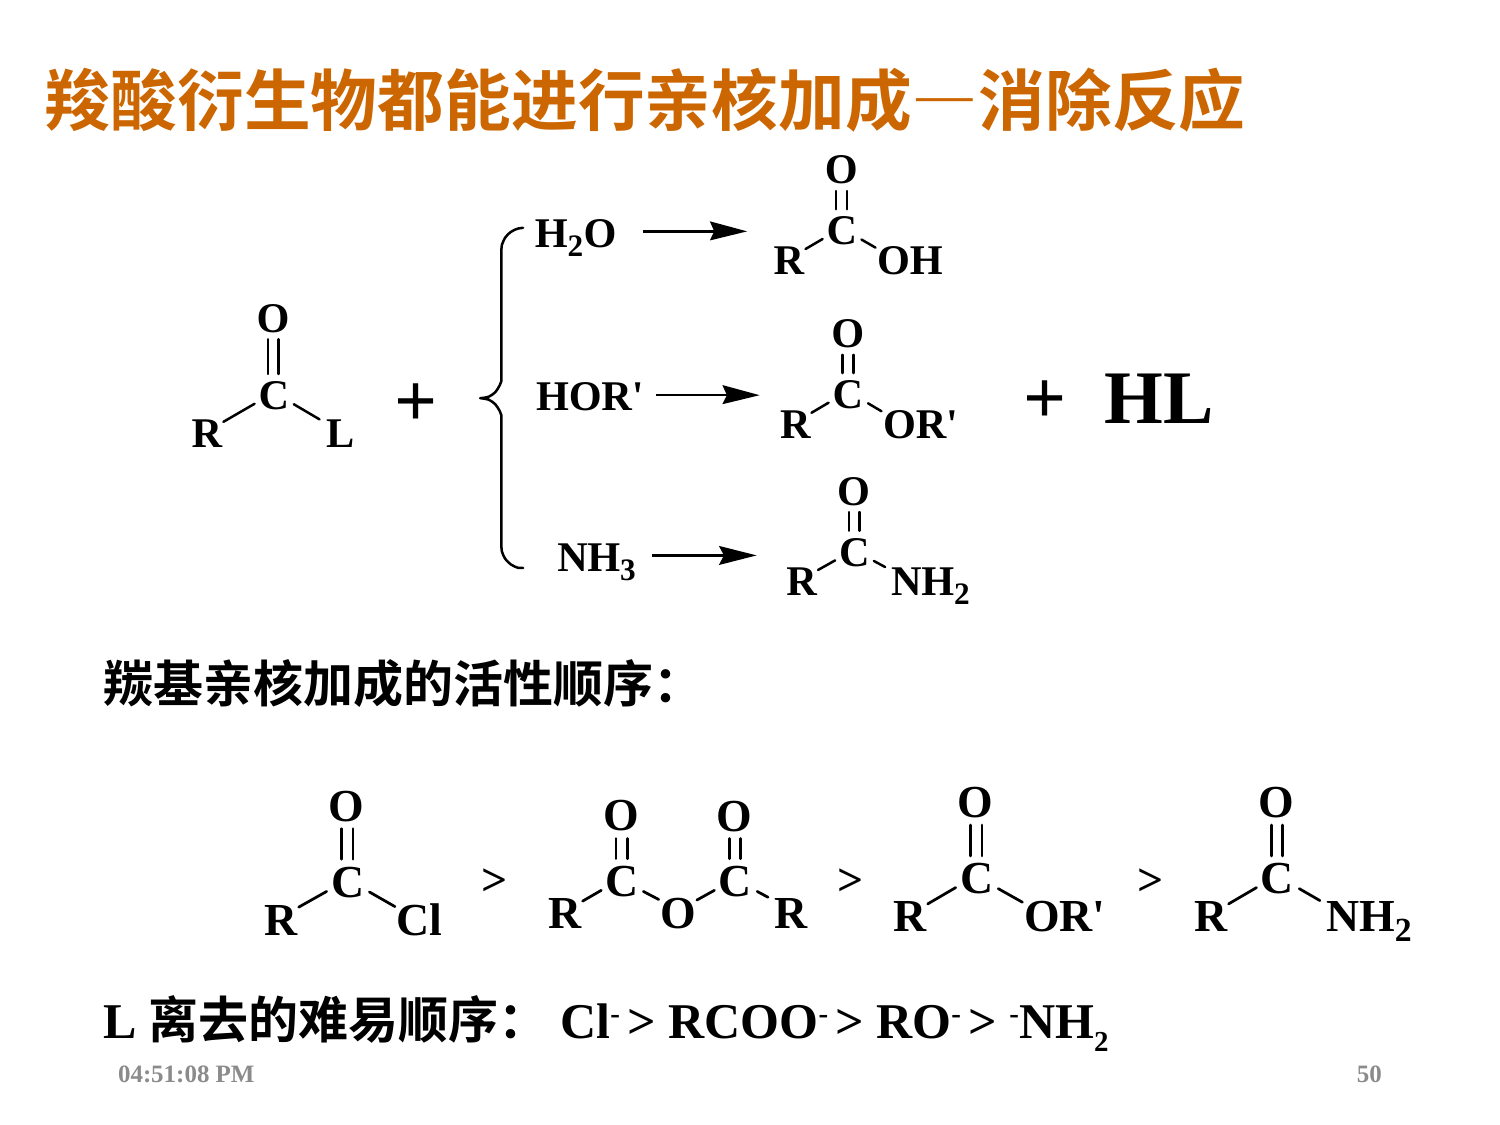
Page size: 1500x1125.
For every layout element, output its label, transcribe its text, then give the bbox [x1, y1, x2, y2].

slide_number 50 [1059, 1042, 1397, 1103]
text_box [253, 772, 1424, 952]
text_box 羰基亲核加成的活性顺序： [88, 633, 882, 720]
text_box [183, 142, 1223, 614]
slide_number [103, 1042, 441, 1103]
text_box L离去的难易顺序：Cl- > RCOO- > RO- > -NH2 [88, 981, 1388, 1065]
text_box 羧酸衍生物都能进行亲核加成—消除反应 [29, 51, 1353, 147]
